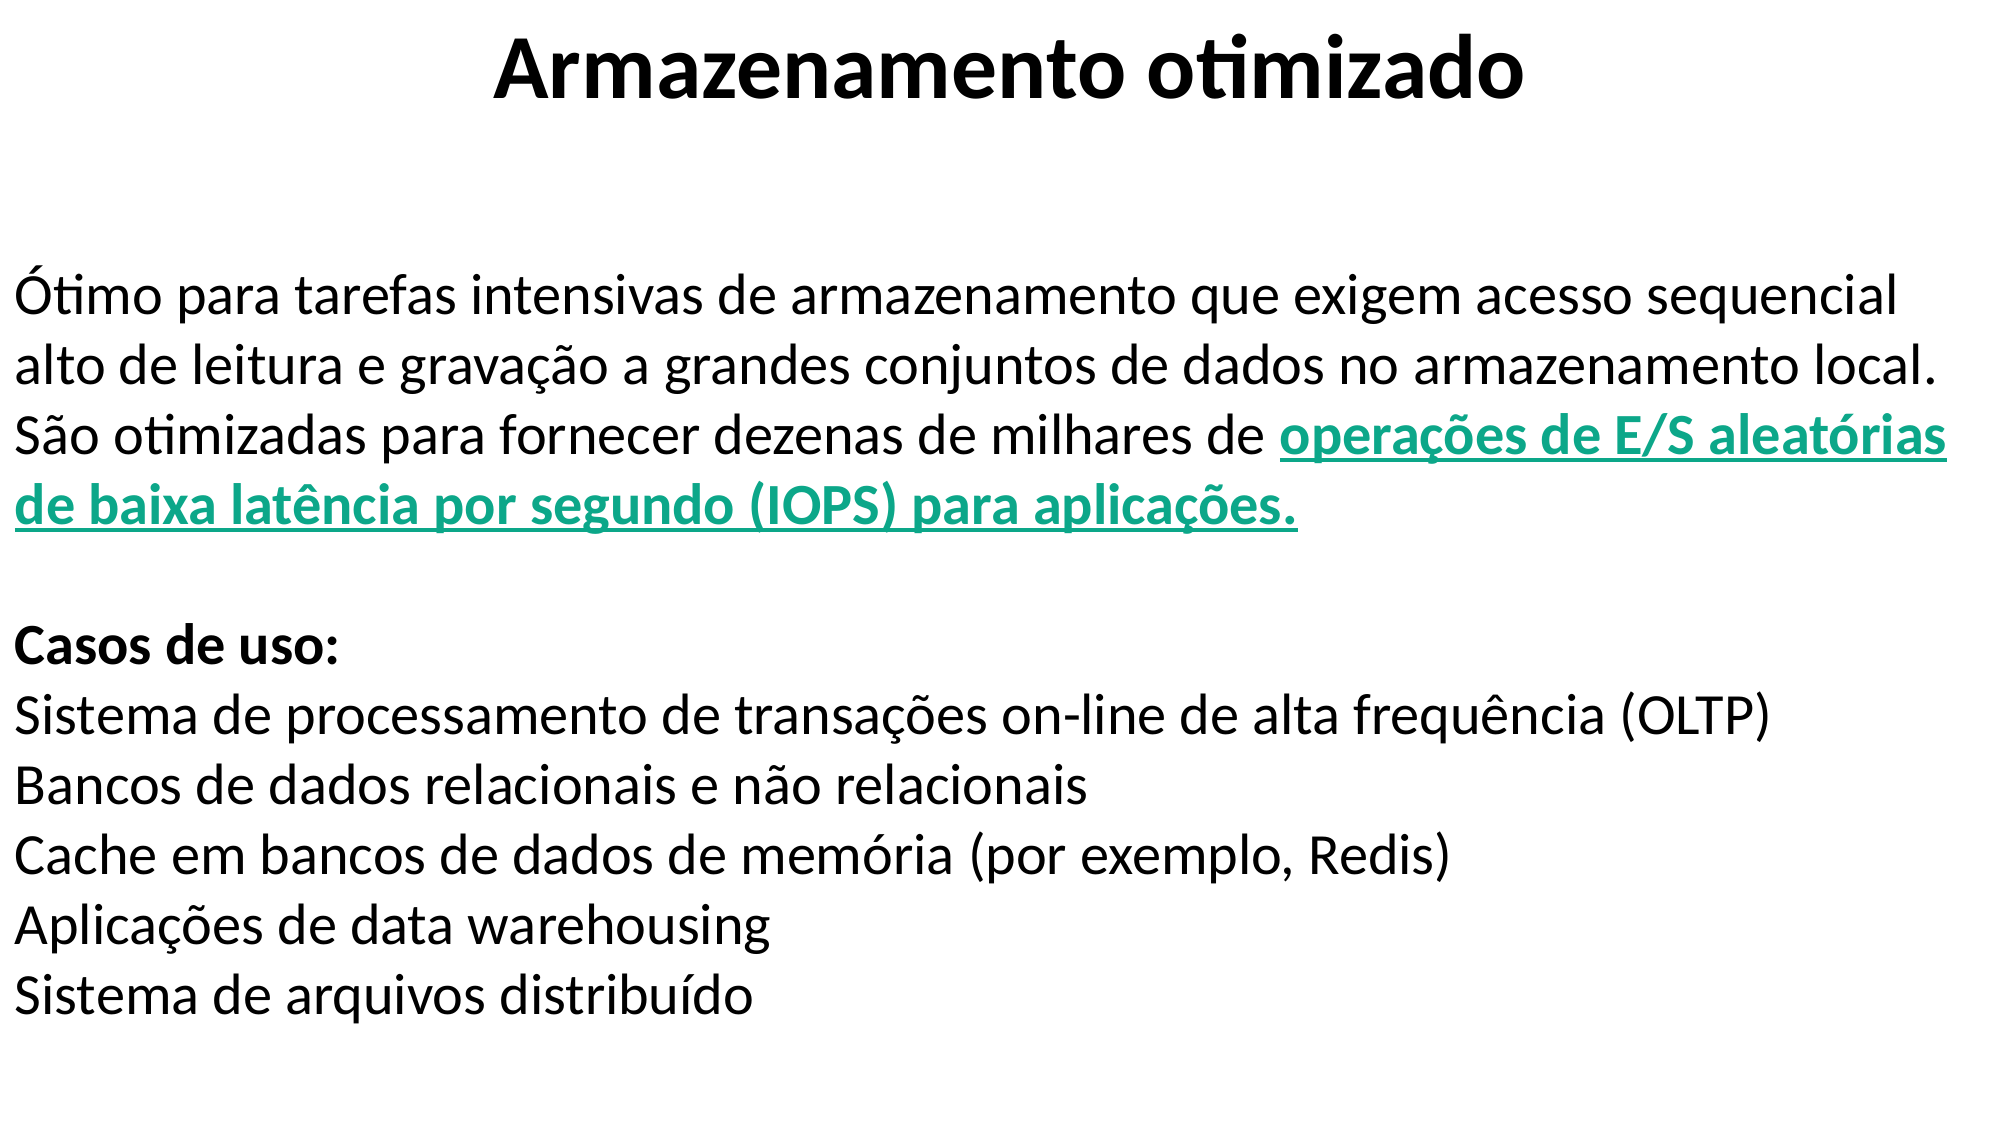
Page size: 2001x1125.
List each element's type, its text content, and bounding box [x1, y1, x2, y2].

text_box Armazenamento otimizado [478, 0, 1651, 125]
text_box Ótimo para tarefas intensivas de armazenamento que exigem acesso sequencial alto de leitura e gravação a grandes conjuntos de dados no armazenamento local. São otimizadas para fornecer dezenas de milhares de operações de E/S aleatórias de baixa latência por segundo (IOPS) para aplicações. Casos de uso: Sistema de processamento de transações on-line de alta frequência (OLTP) Bancos de dados relacionais e não relacionais Cache em bancos de dados de memória (por exemplo, Redis) Aplicações de data warehousing Sistema de arquivos distribuído [0, 248, 2000, 1034]
